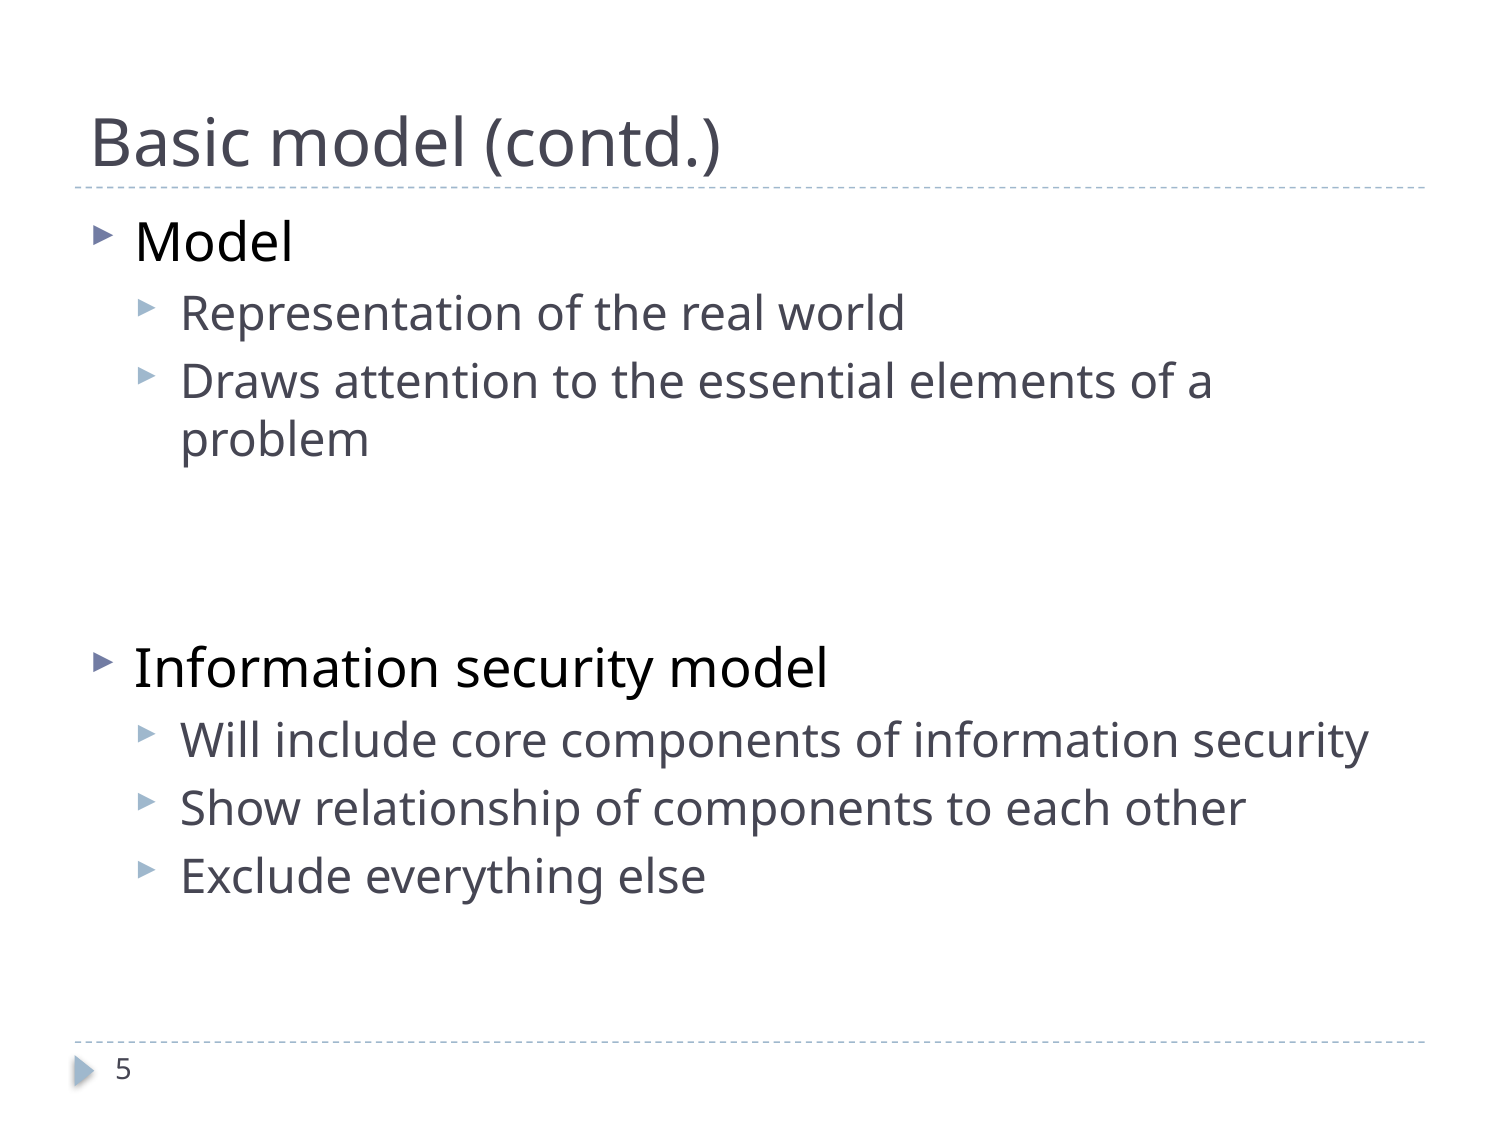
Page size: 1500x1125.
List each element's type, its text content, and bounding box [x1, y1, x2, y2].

slide_number 5 [100, 1042, 426, 1103]
title Basic model (contd.) [75, 24, 1425, 188]
list Model Representation of the real world Draws attention to the essential elements of a problem Information security model Will include core components of information security Show relationship of components to each other Exclude everything else [75, 200, 1425, 1010]
